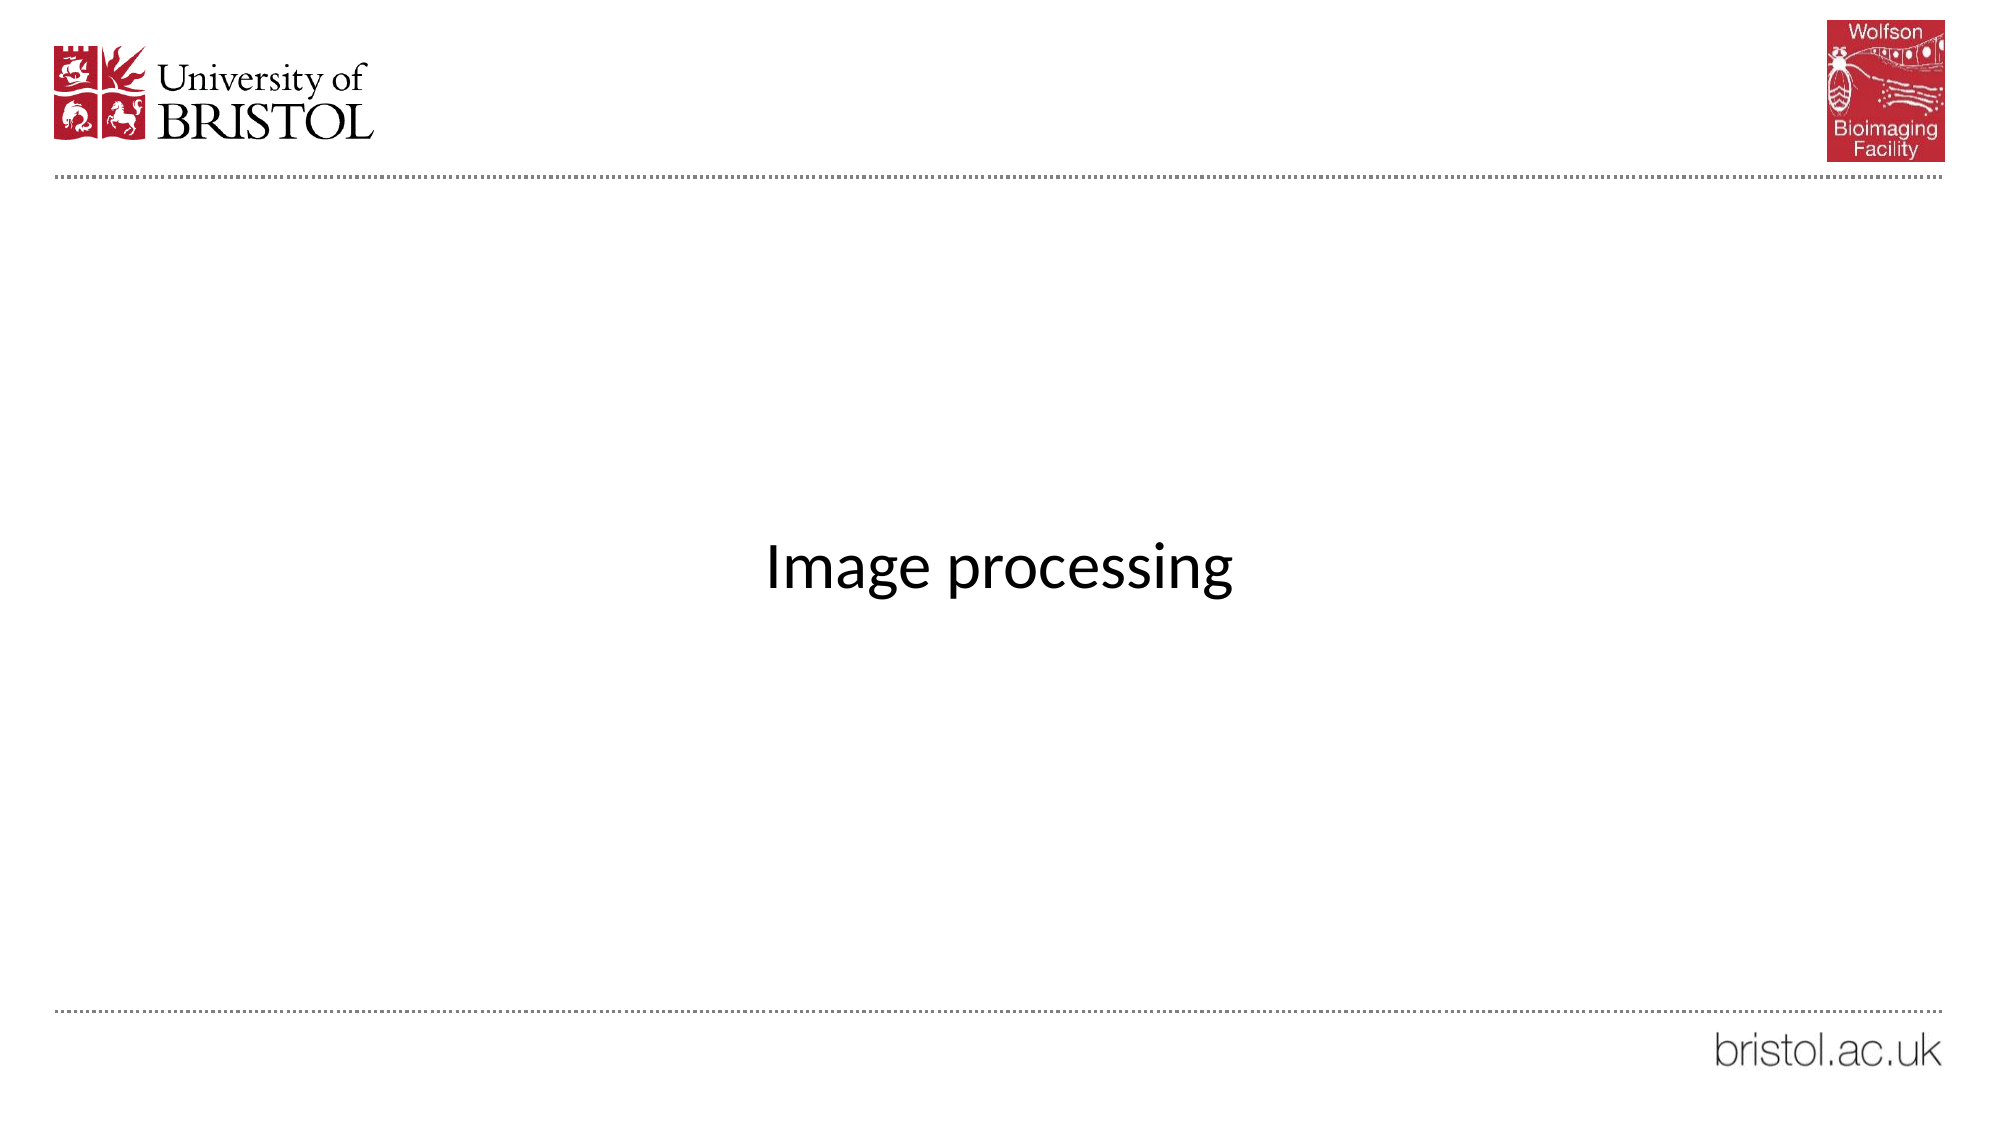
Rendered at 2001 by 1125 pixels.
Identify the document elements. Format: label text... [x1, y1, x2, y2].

picture [54, 46, 374, 140]
text_box Image processing [336, 514, 1664, 610]
picture [1827, 20, 1945, 162]
picture [1700, 1023, 1945, 1080]
